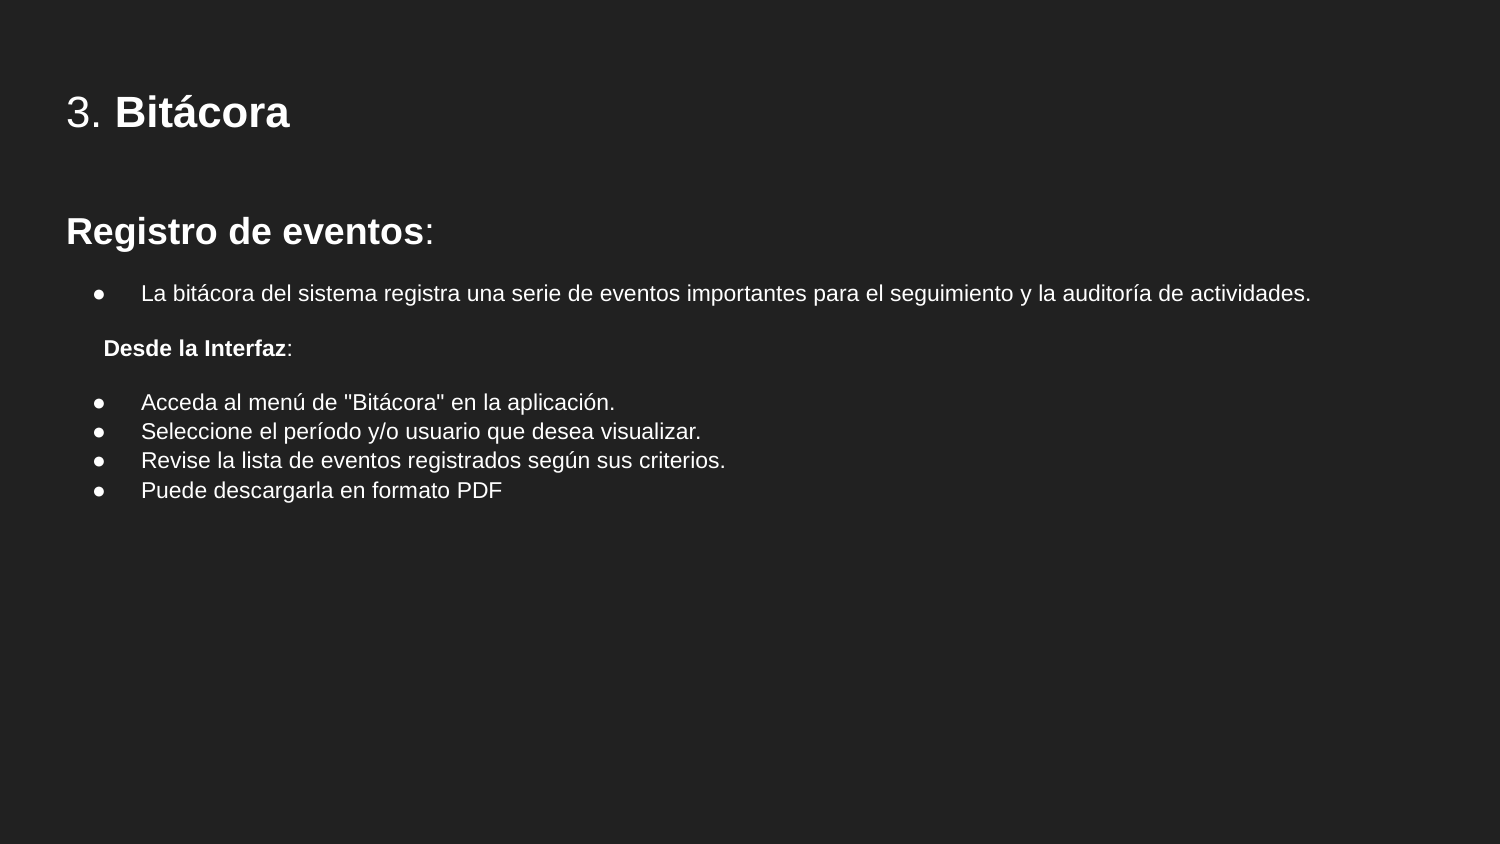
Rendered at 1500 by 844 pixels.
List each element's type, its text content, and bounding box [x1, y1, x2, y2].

list Registro de eventos: La bitácora del sistema registra una serie de eventos importantes para el seguimiento y la auditoría de actividades. Desde la Interfaz: Acceda al menú de "Bitácora" en la aplicación. Seleccione el período y/o usuario que desea visualizar. Revise la lista de eventos registrados según sus criterios. Puede descargarla en formato PDF [51, 189, 1449, 750]
title 3. Bitácora [51, 72, 1449, 167]
